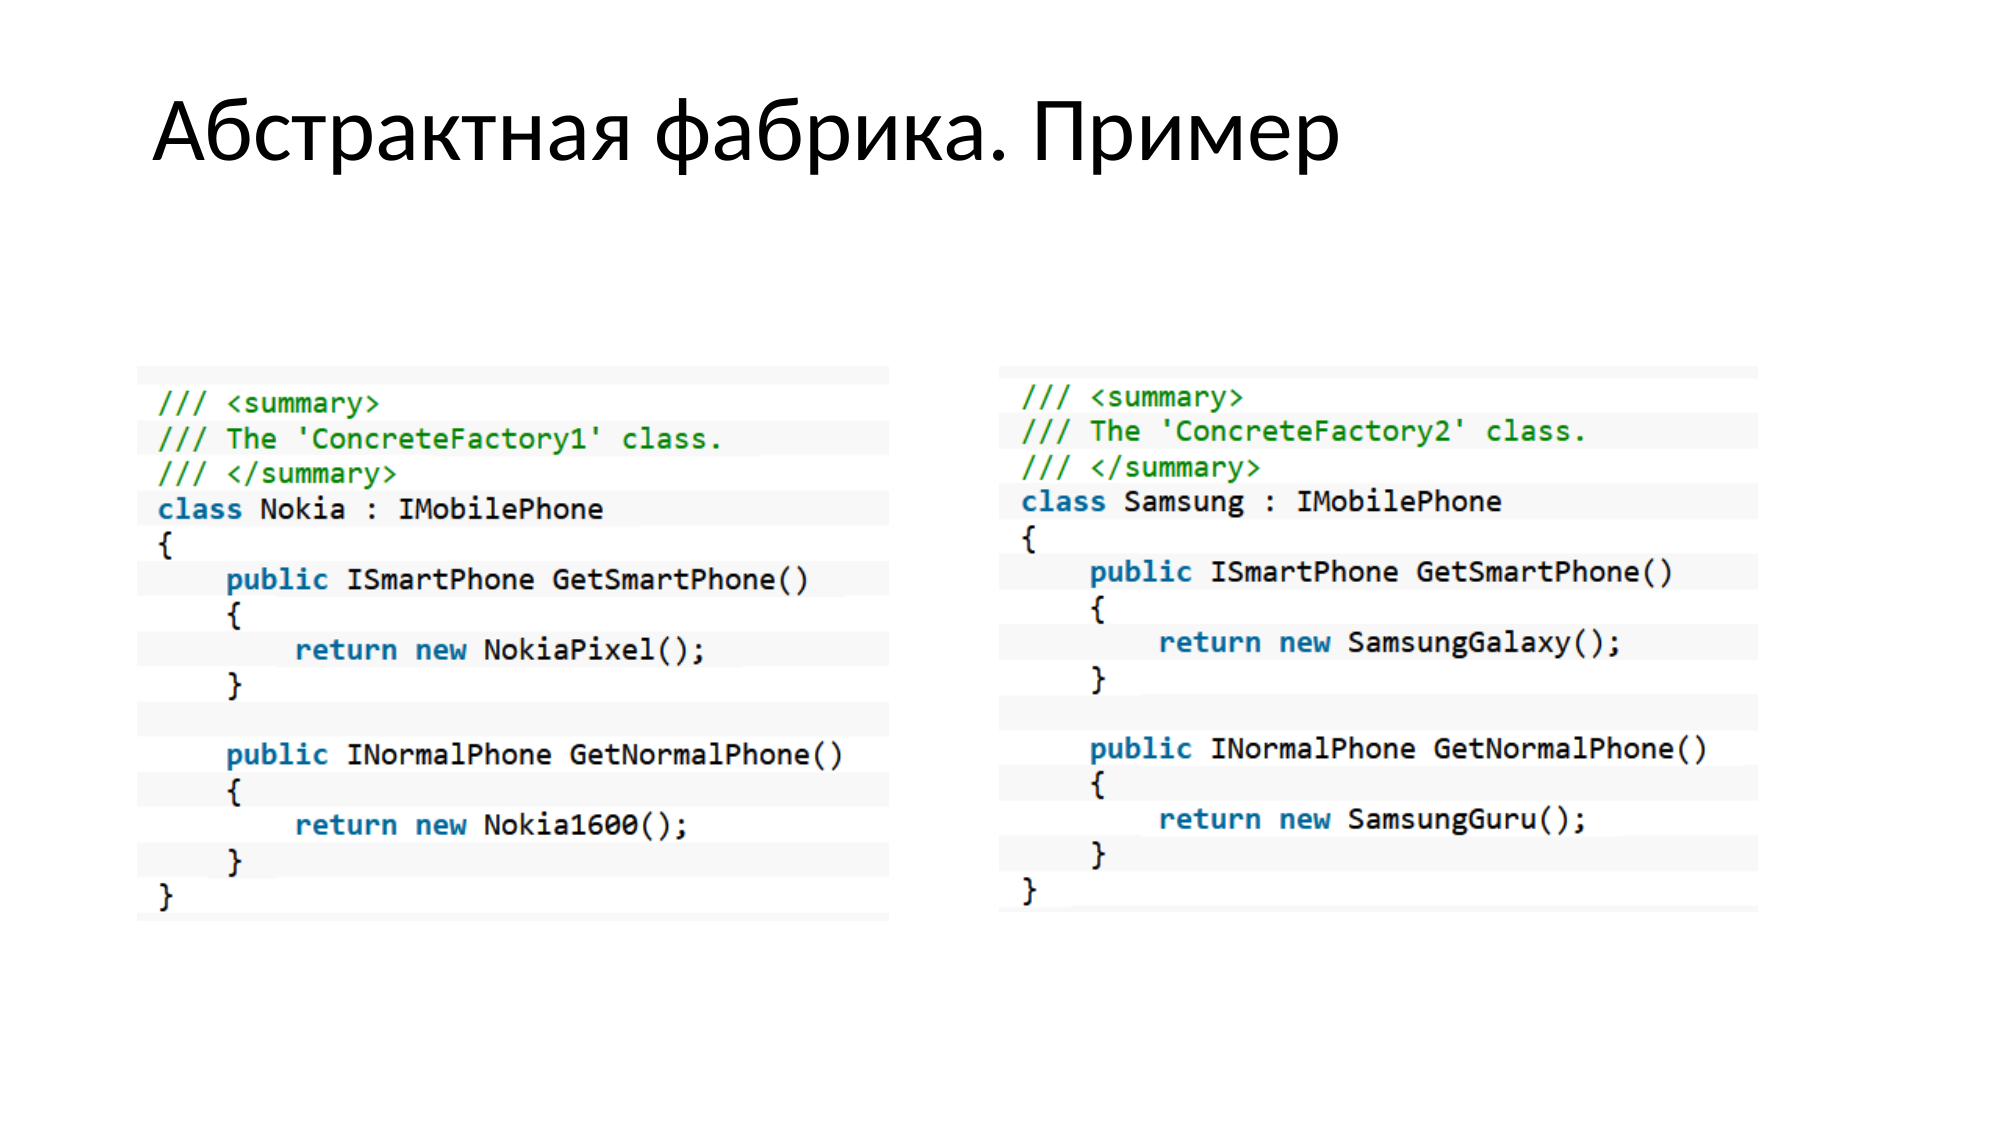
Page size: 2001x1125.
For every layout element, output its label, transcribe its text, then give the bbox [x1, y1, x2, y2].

picture [999, 366, 1758, 912]
text_box Абстрактная фабрика. Пример [137, 59, 1863, 202]
picture [137, 366, 890, 922]
